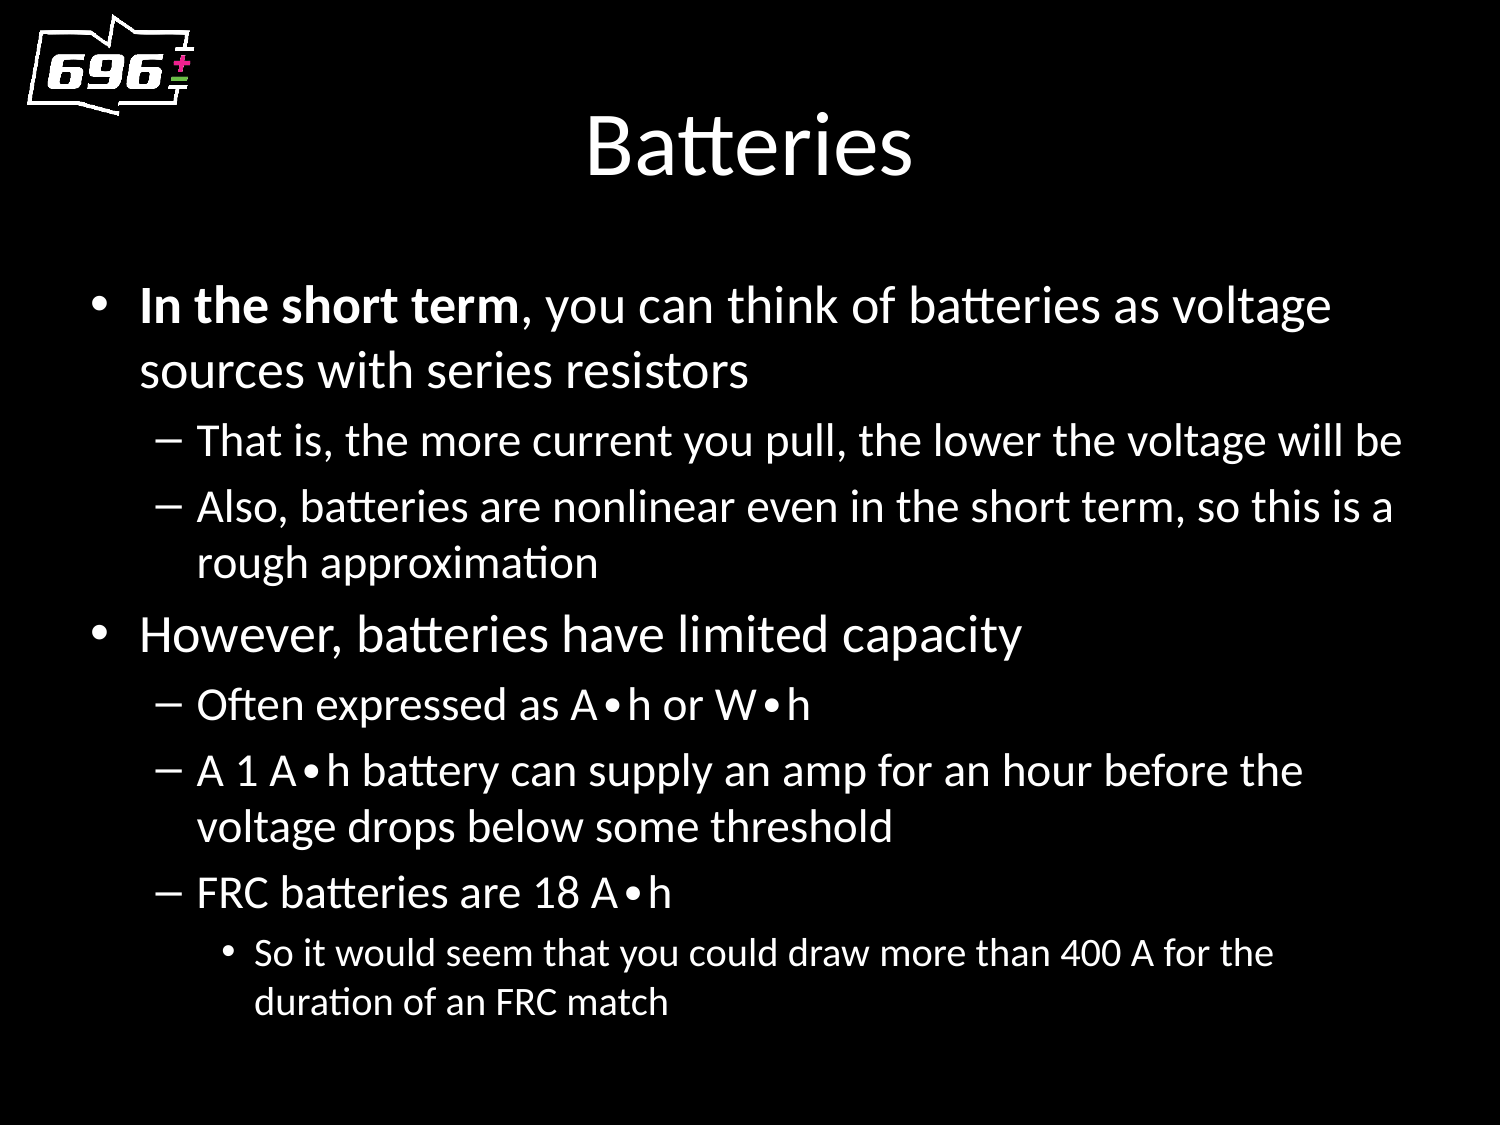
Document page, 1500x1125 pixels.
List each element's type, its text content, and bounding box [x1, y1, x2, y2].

picture [0, 5, 225, 132]
title Batteries [75, 45, 1425, 233]
list In the short term, you can think of batteries as voltage sources with series resistors That is, the more current you pull, the lower the voltage will be Also, batteries are nonlinear even in the short term, so this is a rough approximation However, batteries have limited capacity Often expressed as A∙h or W∙h A 1 A∙h battery can supply an amp for an hour before the voltage drops below some threshold FRC batteries are 18 A∙h So it would seem that you could draw more than 400 A for the duration of an FRC match [75, 262, 1425, 1055]
